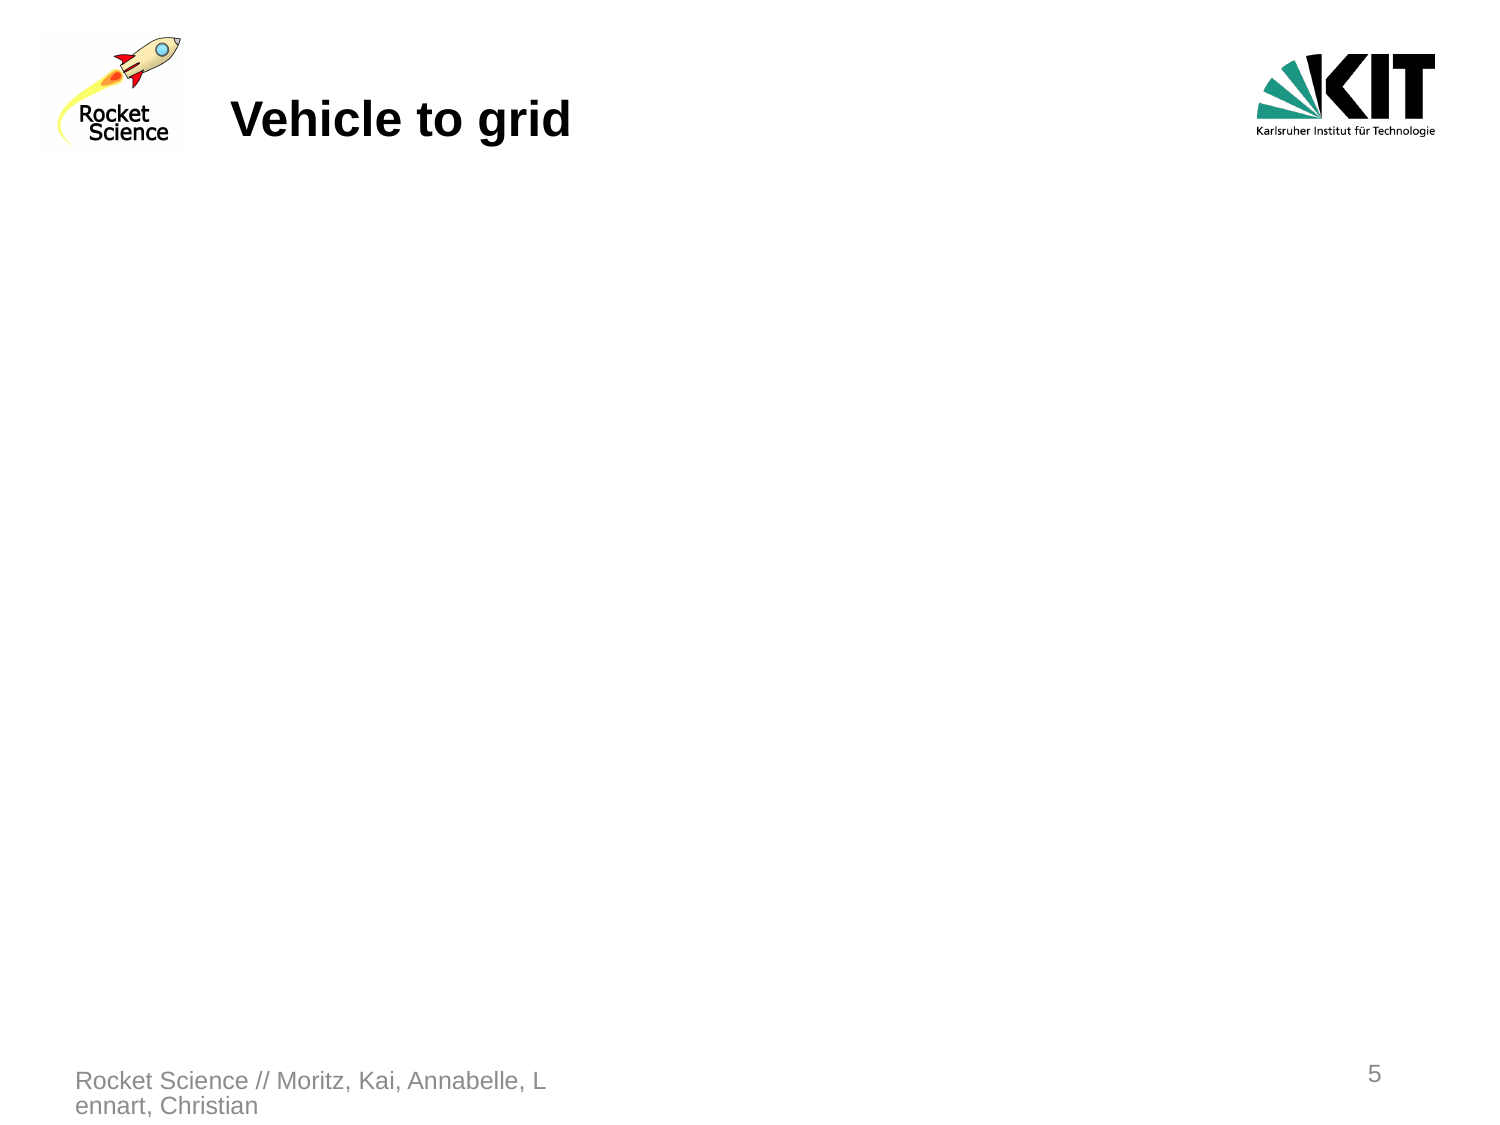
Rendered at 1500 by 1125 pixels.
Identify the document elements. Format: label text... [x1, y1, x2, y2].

picture [41, 30, 184, 150]
title Vehicle to grid [230, 54, 1198, 147]
picture [1257, 54, 1435, 137]
footer Rocket Science // Moritz, Kai, Annabelle, Lennart, Christian [60, 1049, 567, 1110]
slide_number 5 [1059, 1042, 1397, 1103]
